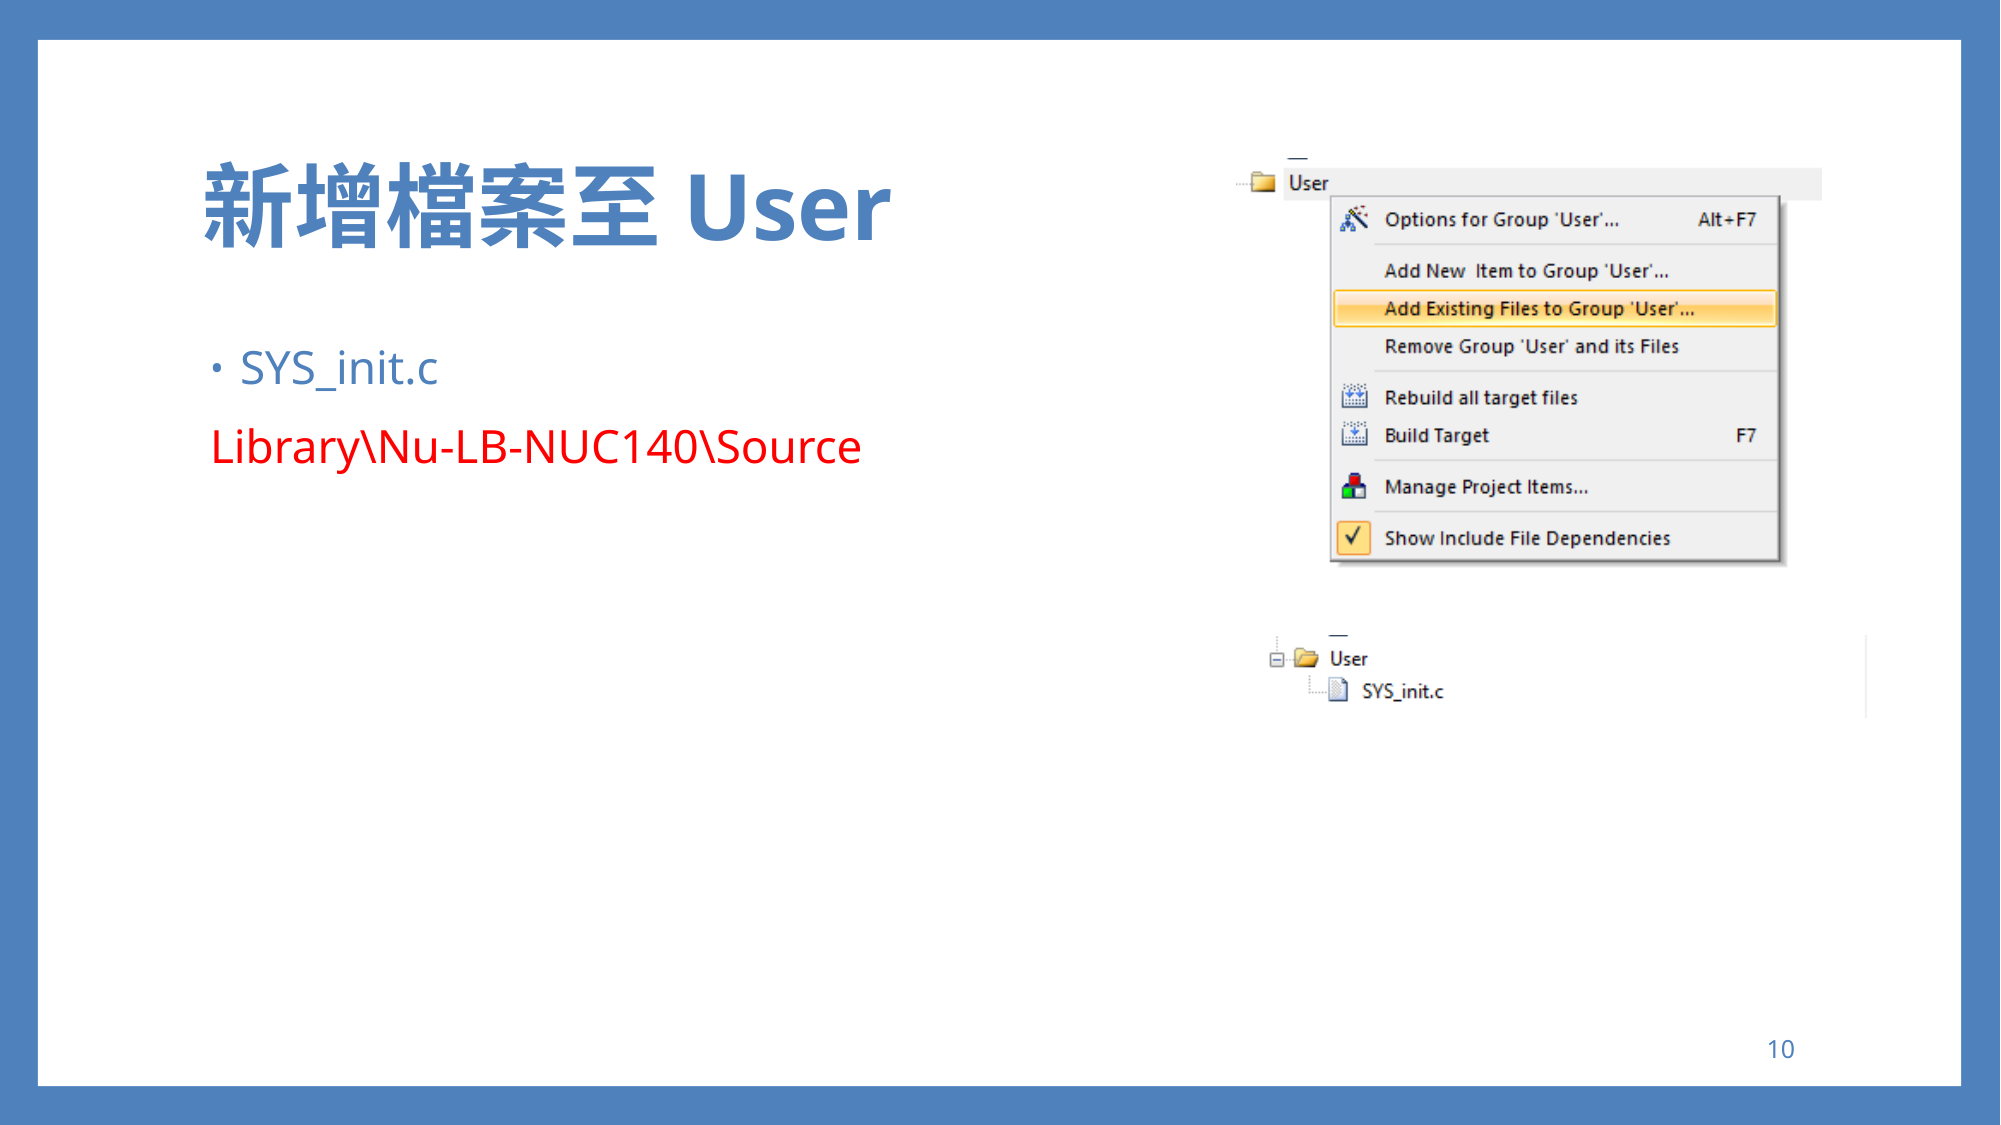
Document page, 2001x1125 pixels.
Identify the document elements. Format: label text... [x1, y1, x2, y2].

slide_number 9 [1530, 1020, 1811, 1081]
picture [1235, 158, 1822, 572]
list SYS_init.c Library\Nu-LB-NUC140\Source [187, 337, 1135, 1000]
title 新增檔案至User [187, 99, 1808, 323]
picture [1257, 634, 1868, 719]
